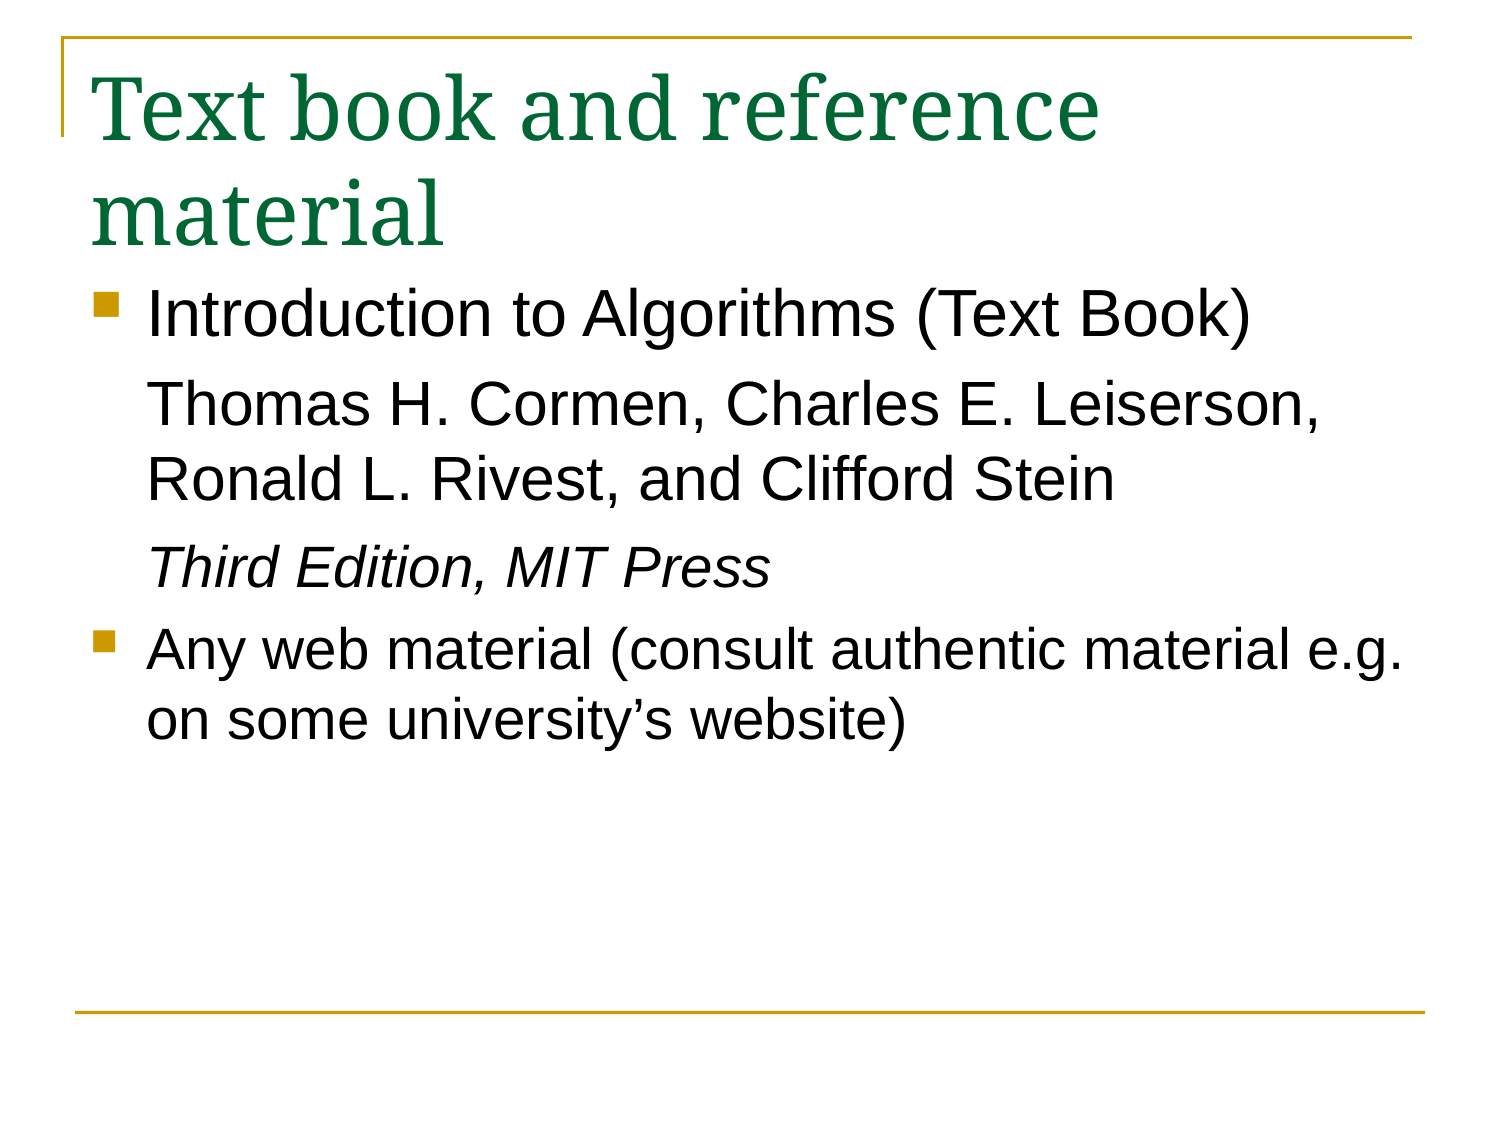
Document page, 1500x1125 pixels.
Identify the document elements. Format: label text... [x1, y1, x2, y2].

list Introduction to Algorithms (Text Book) Thomas H. Cormen, Charles E. Leiserson, Ronald L. Rivest, and Clifford Stein Third Edition, MIT Press Any web material (consult authentic material e.g. on some university’s website) [74, 262, 1426, 1006]
title Text book and reference material [74, 45, 1426, 233]
